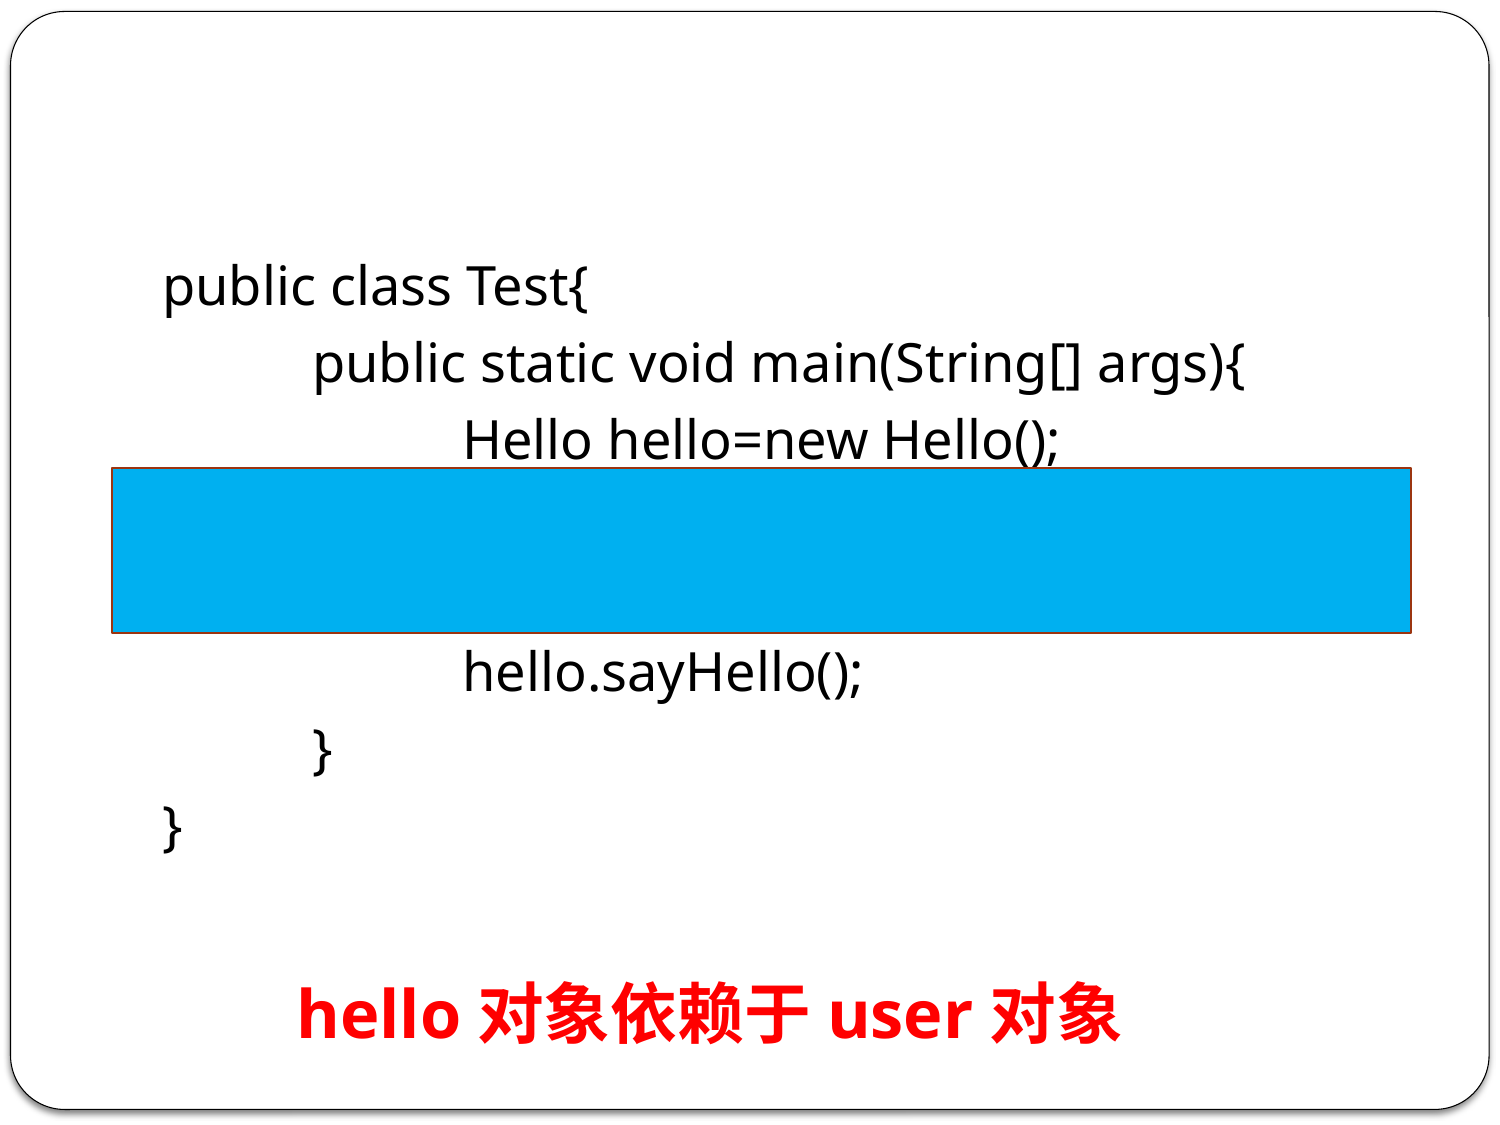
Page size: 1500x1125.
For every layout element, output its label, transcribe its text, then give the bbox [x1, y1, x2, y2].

text_box hello对象依赖于user对象 [281, 964, 1138, 1059]
list public class Test{ public static void main(String[] args){ Hello hello=new Hello(); User user=new User(1, “Smith”); hello.setUser(user); hello.sayHello(); } } [147, 243, 1423, 1089]
text_box [111, 467, 1412, 634]
